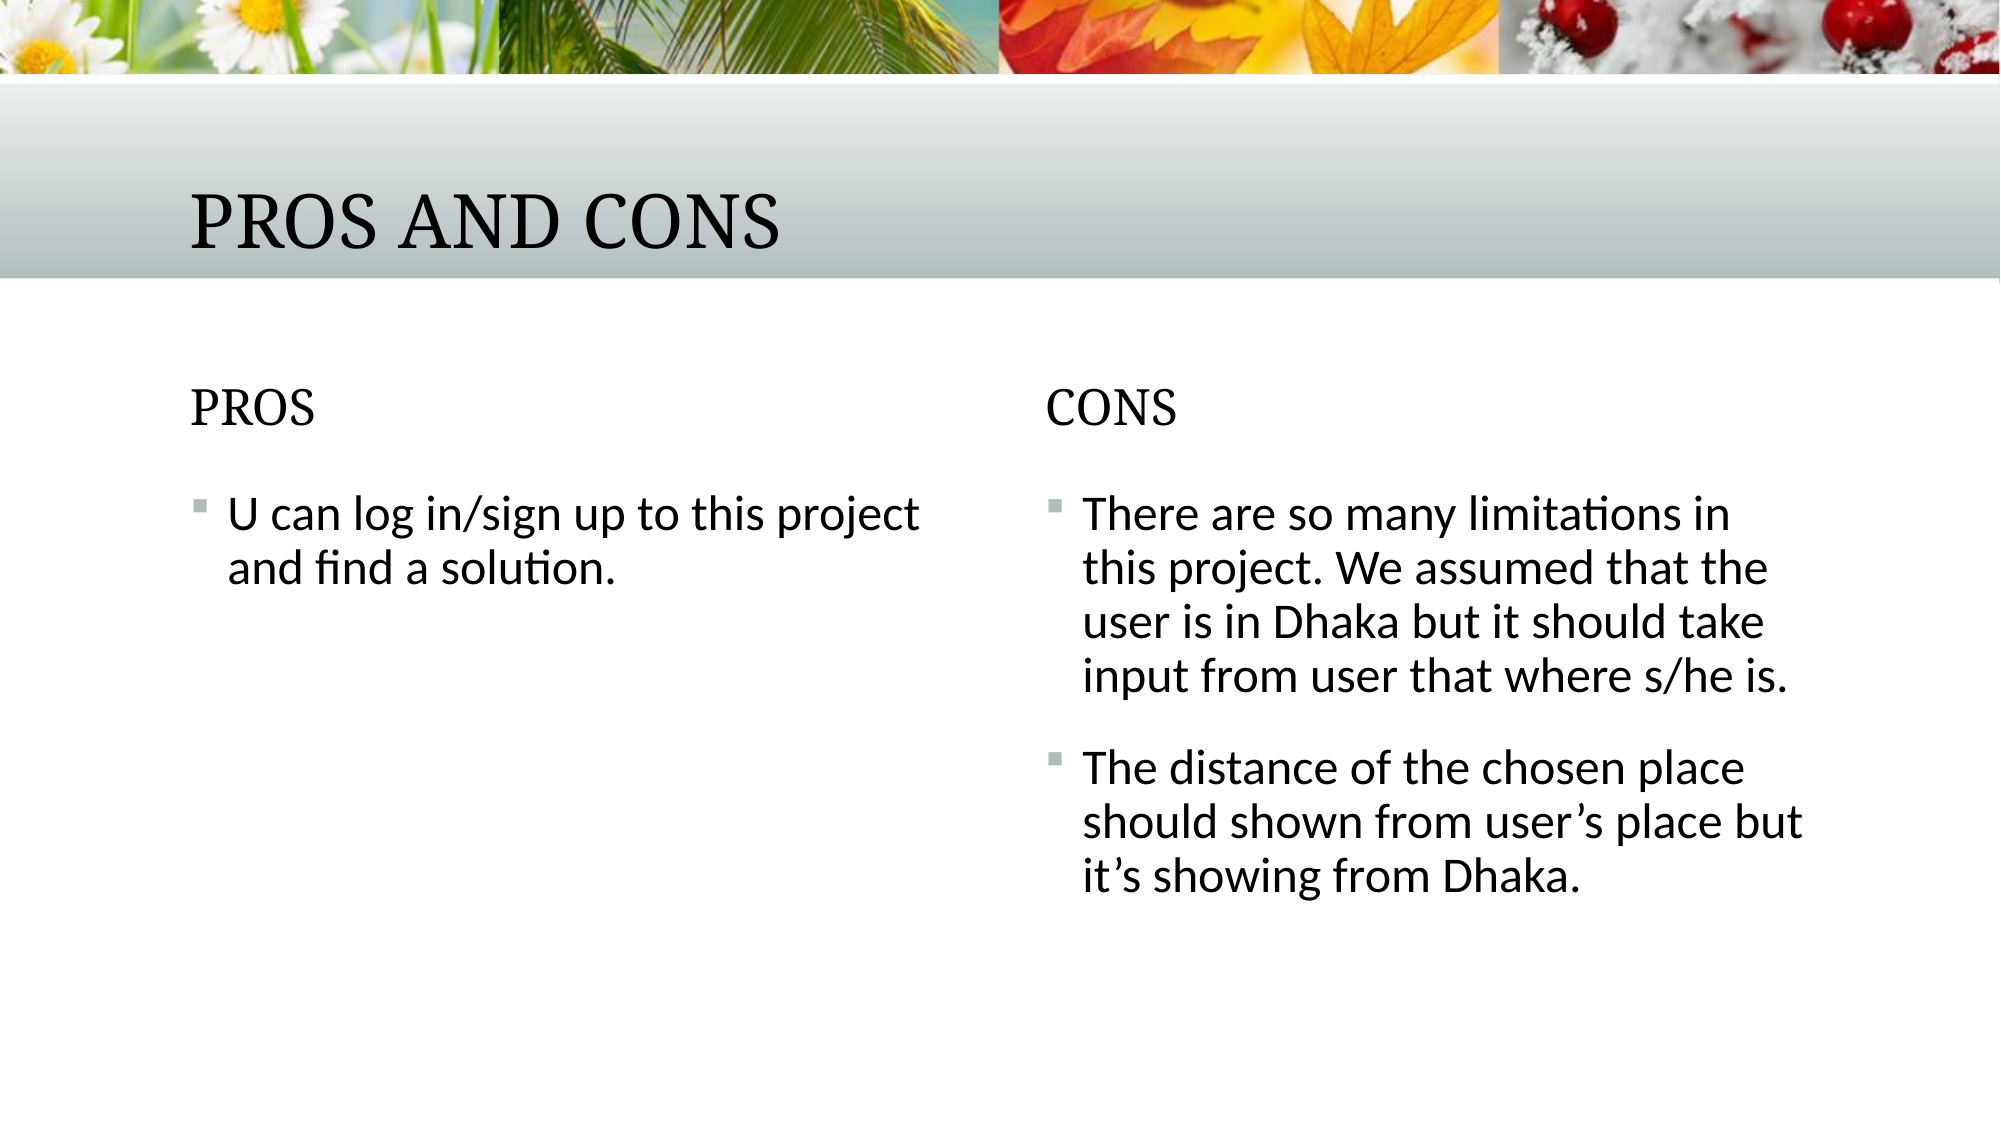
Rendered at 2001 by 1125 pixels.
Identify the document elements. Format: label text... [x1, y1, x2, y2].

list pros [174, 337, 970, 479]
list U can log in/sign up to this project and find a solution. [174, 479, 970, 1050]
list cons [1029, 337, 1825, 479]
title Pros and cons [174, 92, 1825, 273]
picture [0, 0, 2000, 74]
list There are so many limitations in this project. We assumed that the user is in Dhaka but it should take input from user that where s/he is. The distance of the chosen place should shown from user’s place but it’s showing from Dhaka. [1029, 479, 1825, 1050]
